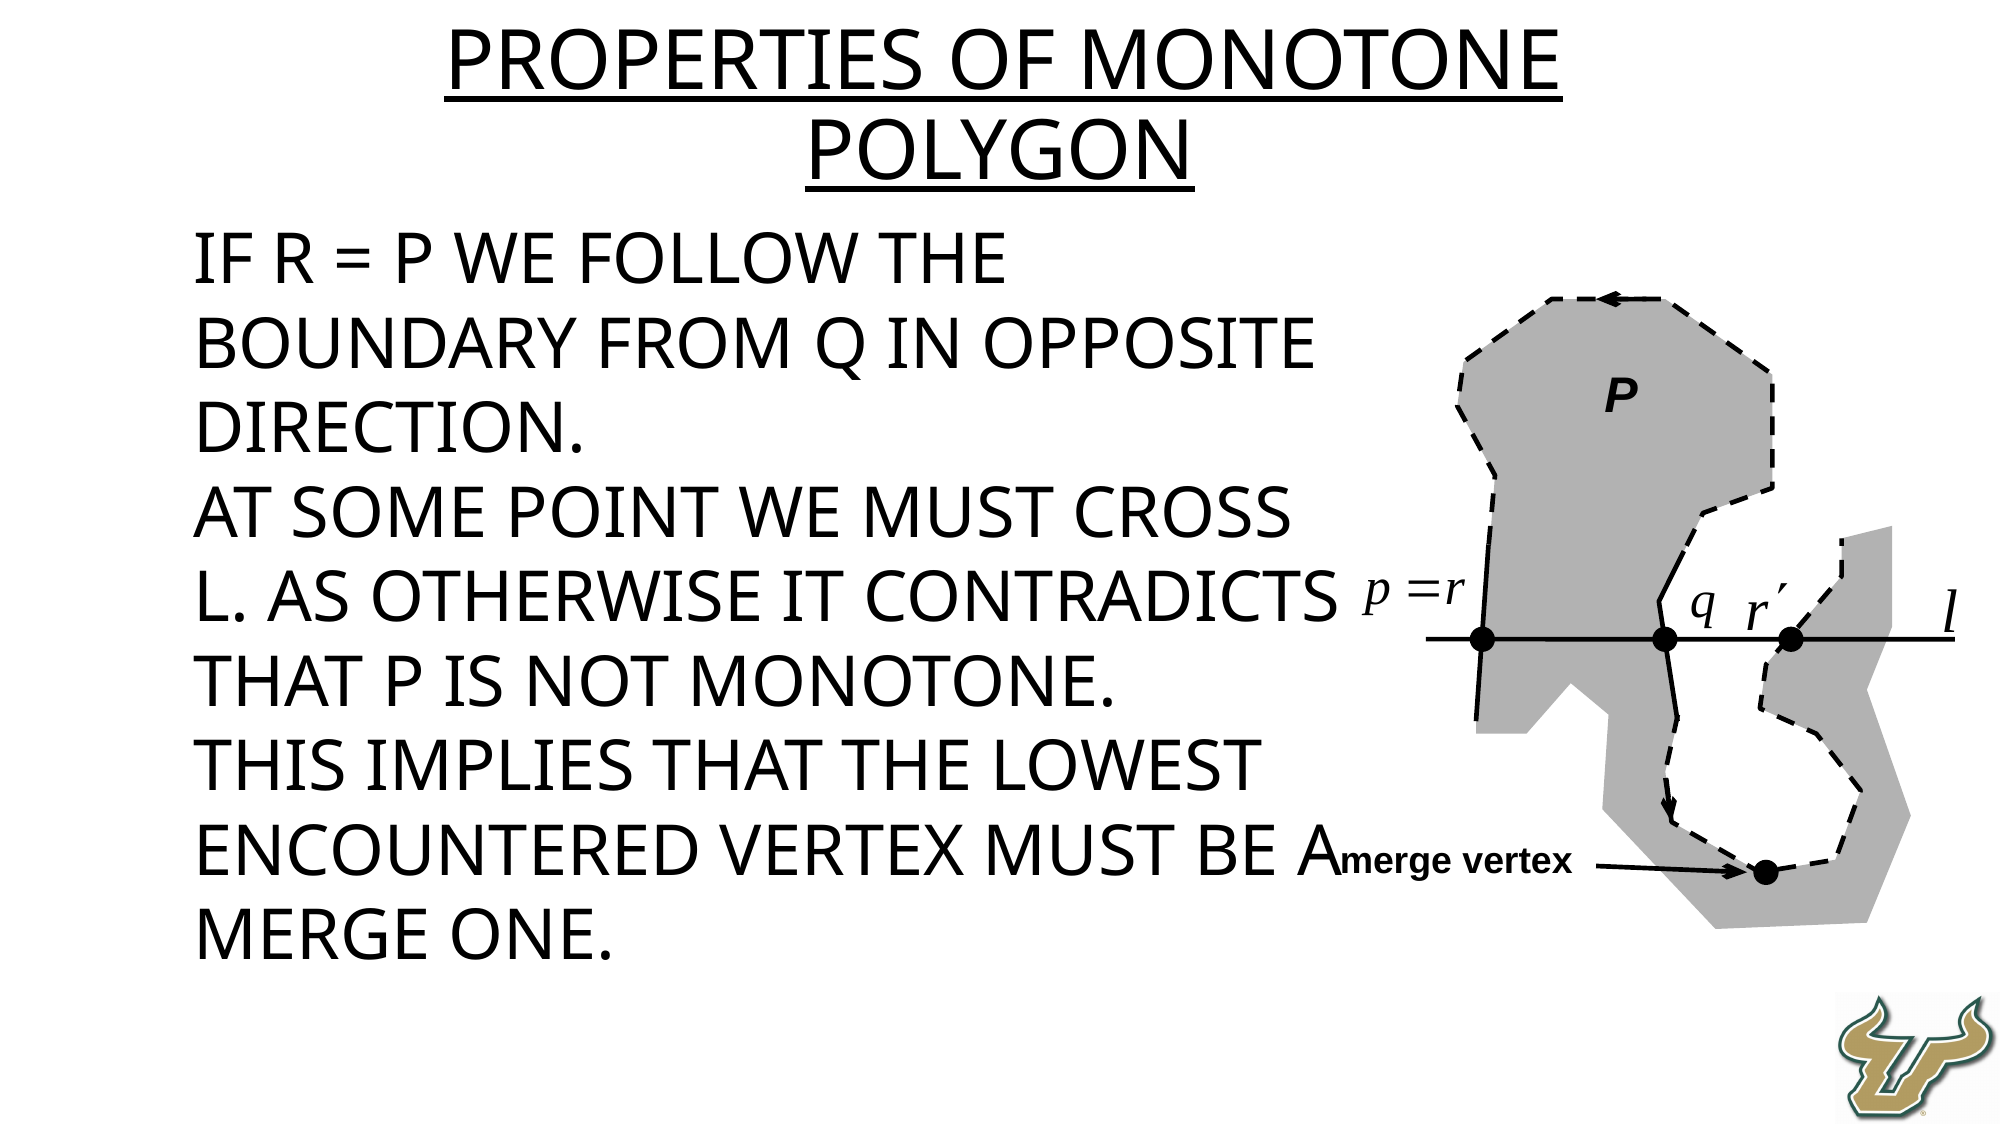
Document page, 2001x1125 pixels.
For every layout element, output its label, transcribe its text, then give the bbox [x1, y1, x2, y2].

list Properties of monotone polygon [261, 43, 1739, 172]
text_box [1324, 299, 1970, 929]
picture [1835, 992, 2000, 1124]
